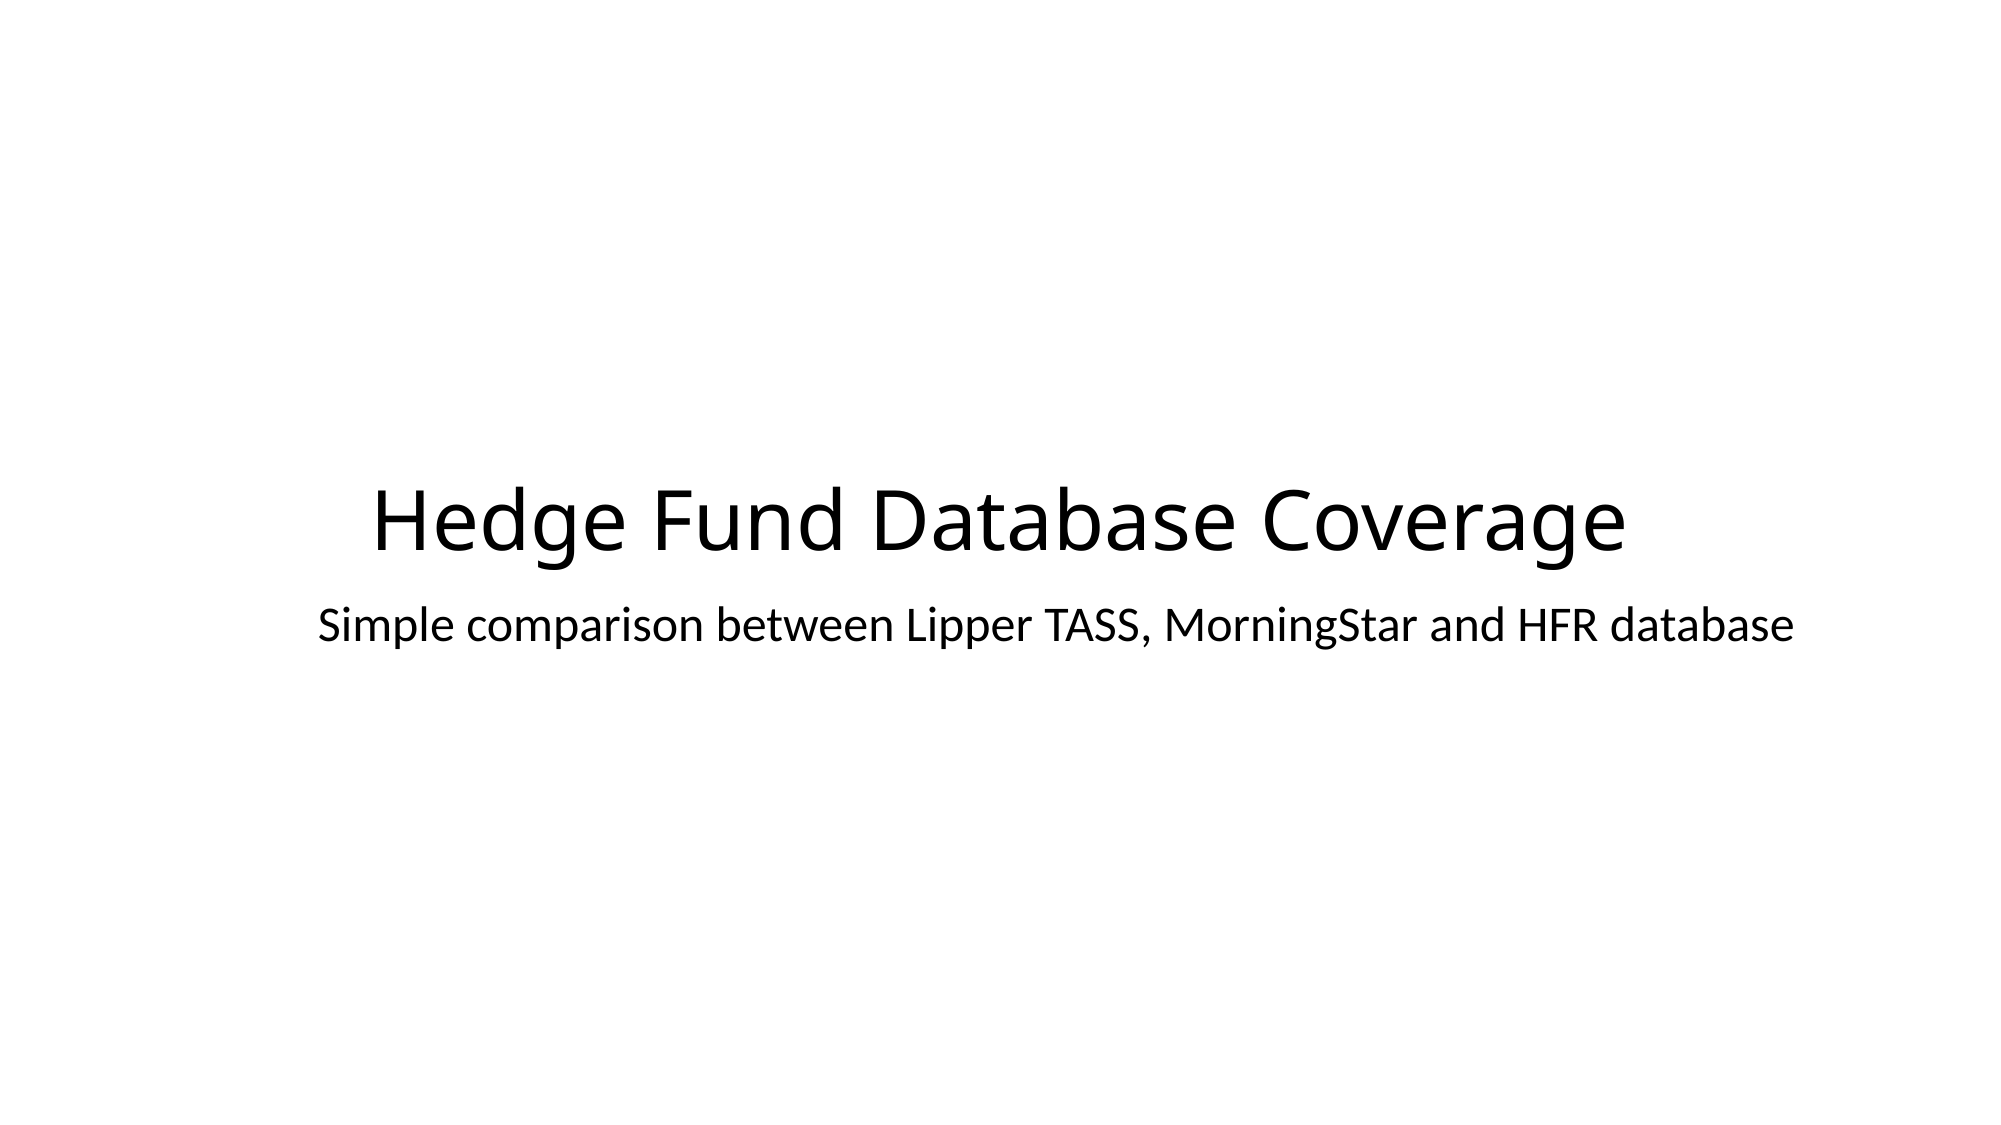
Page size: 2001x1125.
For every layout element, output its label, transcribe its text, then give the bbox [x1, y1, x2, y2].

title Hedge Fund Database Coverage [249, 184, 1750, 576]
subtitle Simple comparison between Lipper TASS, MorningStar and HFR database [249, 590, 1864, 863]
